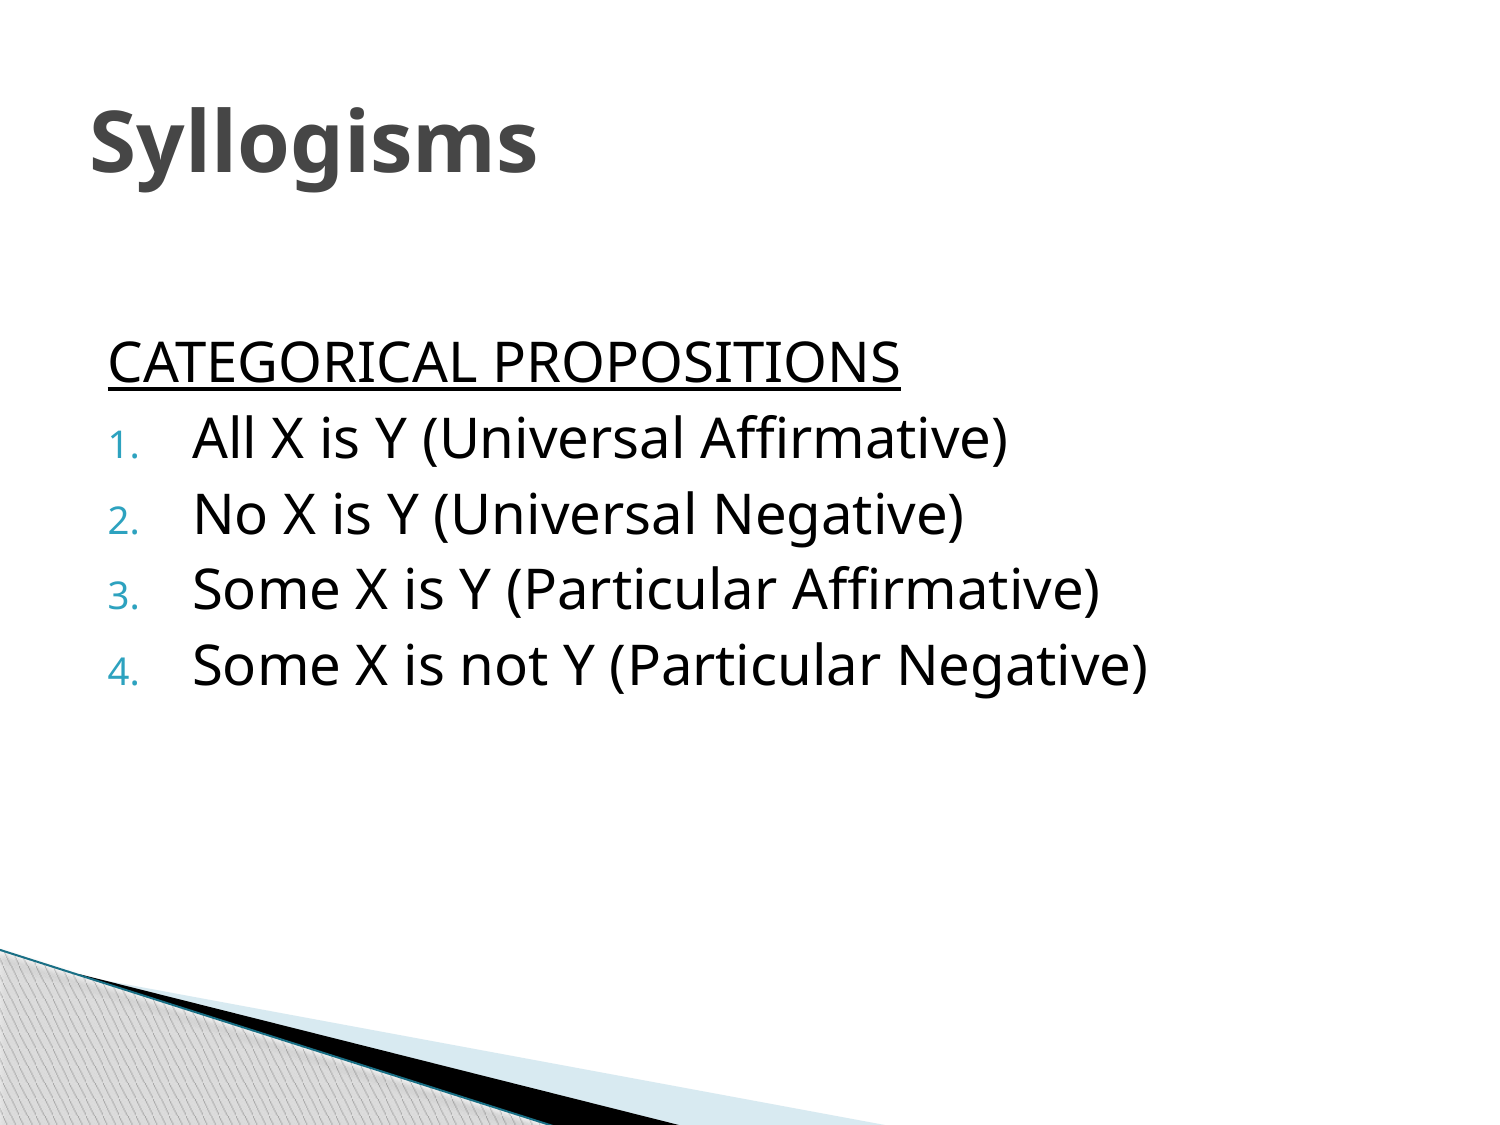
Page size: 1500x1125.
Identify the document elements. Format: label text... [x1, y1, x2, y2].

title Syllogisms [75, 45, 1425, 233]
list CATEGORICAL PROPOSITIONS All X is Y (Universal Affirmative) No X is Y (Universal Negative) Some X is Y (Particular Affirmative) Some X is not Y (Particular Negative) [75, 243, 1425, 986]
